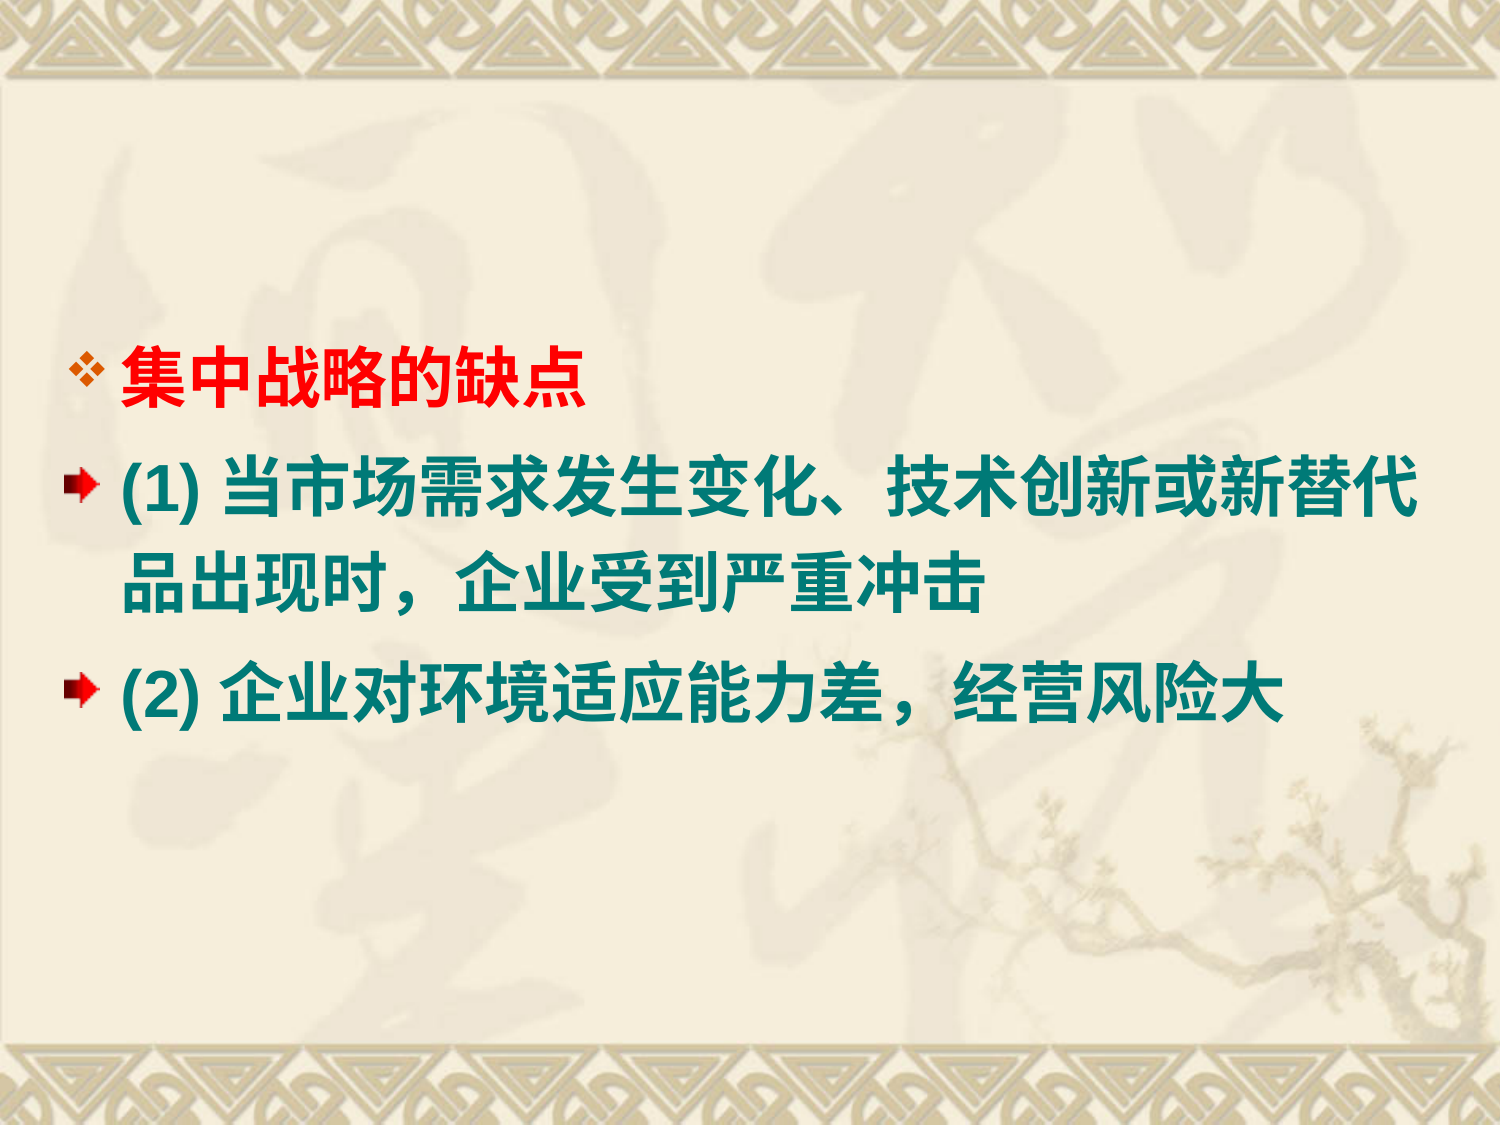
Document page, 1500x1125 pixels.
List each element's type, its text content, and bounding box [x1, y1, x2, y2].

list 集中战略的缺点 (1)当市场需求发生变化、技术创新或新替代品出现时，企业受到严重冲击 (2)企业对环境适应能力差，经营风险大 [49, 312, 1451, 1001]
picture [0, 0, 1500, 1125]
